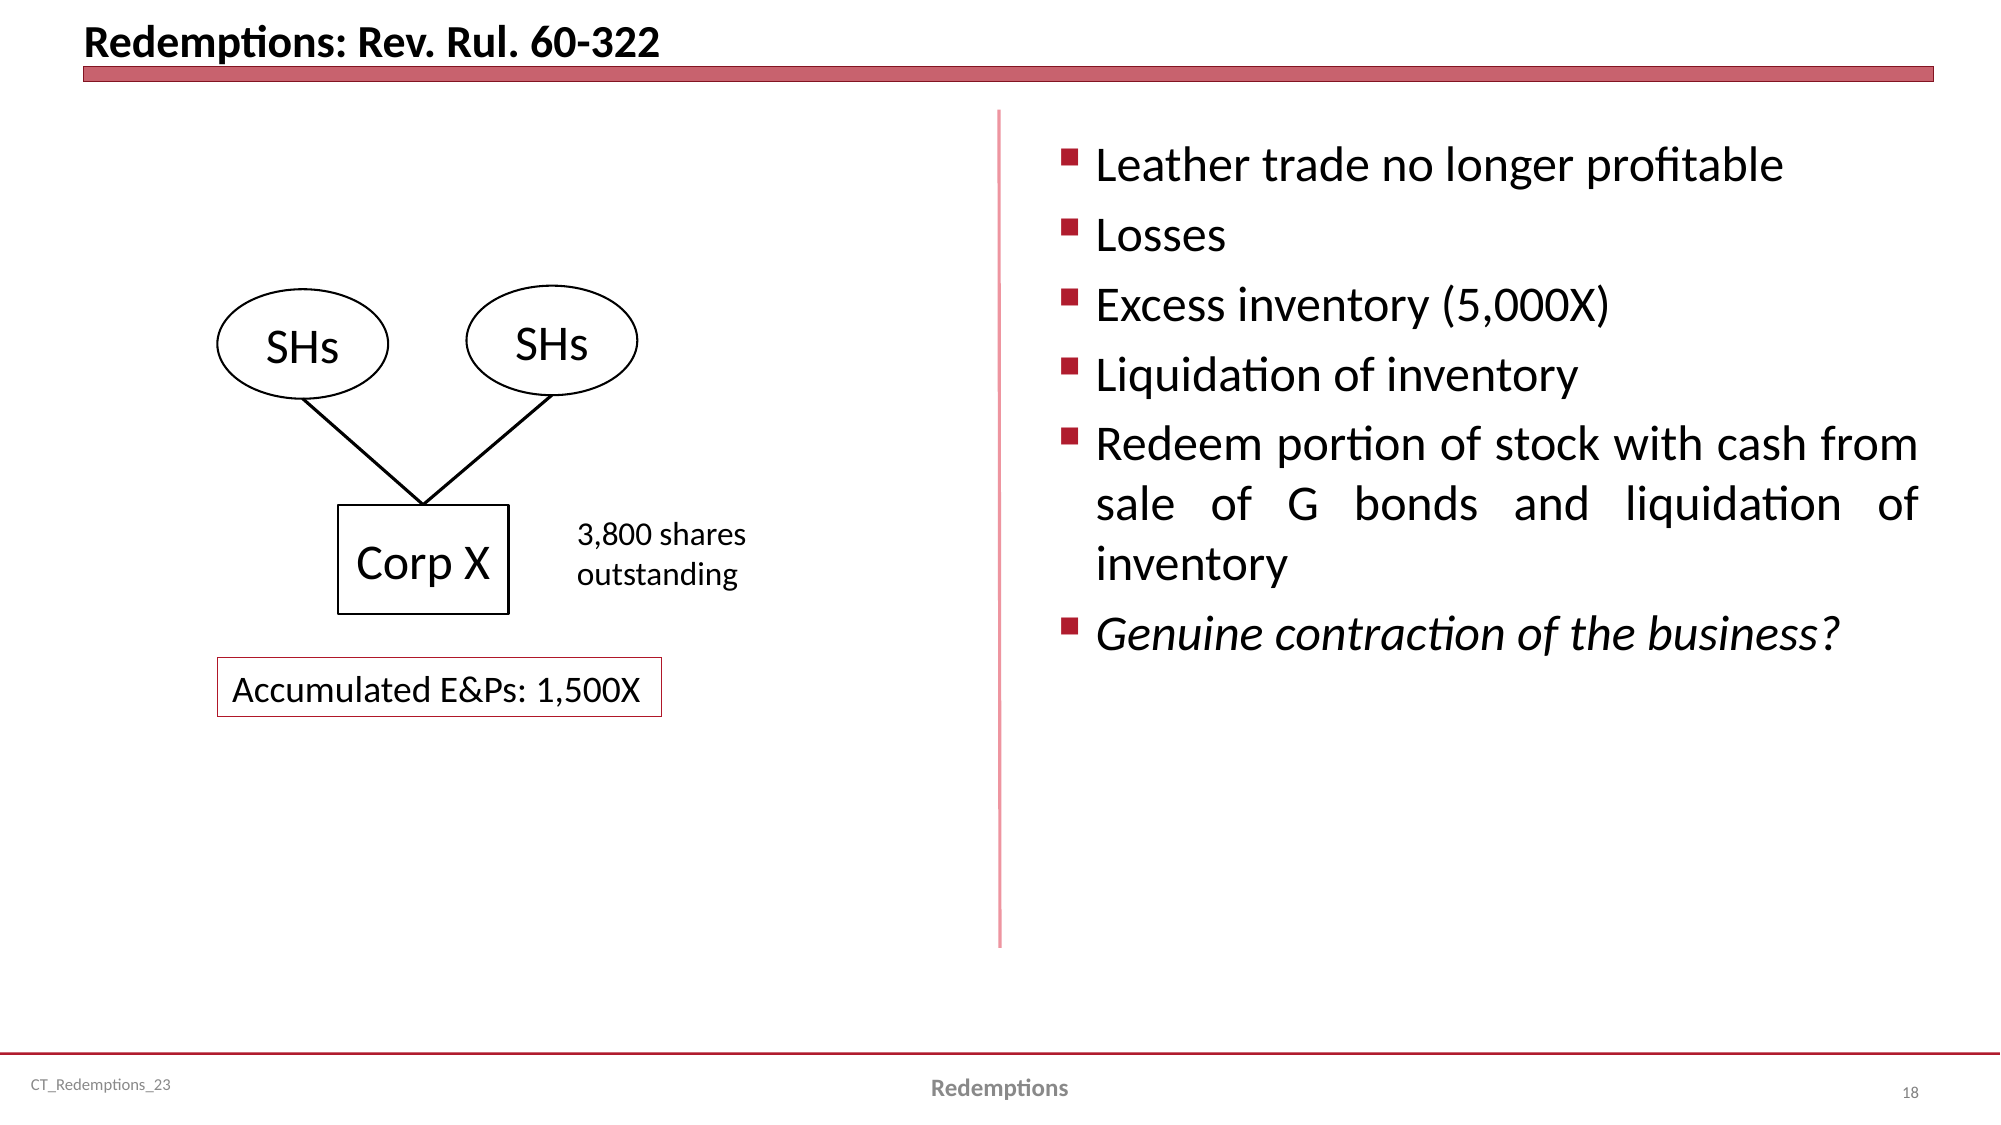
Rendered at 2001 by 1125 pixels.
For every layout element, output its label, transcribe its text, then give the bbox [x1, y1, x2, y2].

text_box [302, 398, 424, 505]
text_box SHs [464, 283, 640, 398]
text_box Accumulated E&Ps: 1,500X [217, 657, 662, 717]
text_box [422, 394, 553, 505]
text_box SHs [215, 287, 391, 401]
list Leather trade no longer profitable Losses Excess inventory (5,000X) Liquidation of inventory Redeem portion of stock with cash from sale of G bonds and liquidation of inventory Genuine contraction of the business? [1043, 123, 1934, 1023]
title Redemptions: Rev. Rul. 60-322 [83, 6, 1935, 67]
footer Redemptions [683, 1056, 1317, 1117]
text_box 3,800 shares outstanding [562, 504, 762, 640]
slide_number 18 [1834, 1061, 1934, 1122]
text_box Corp X [336, 513, 511, 616]
